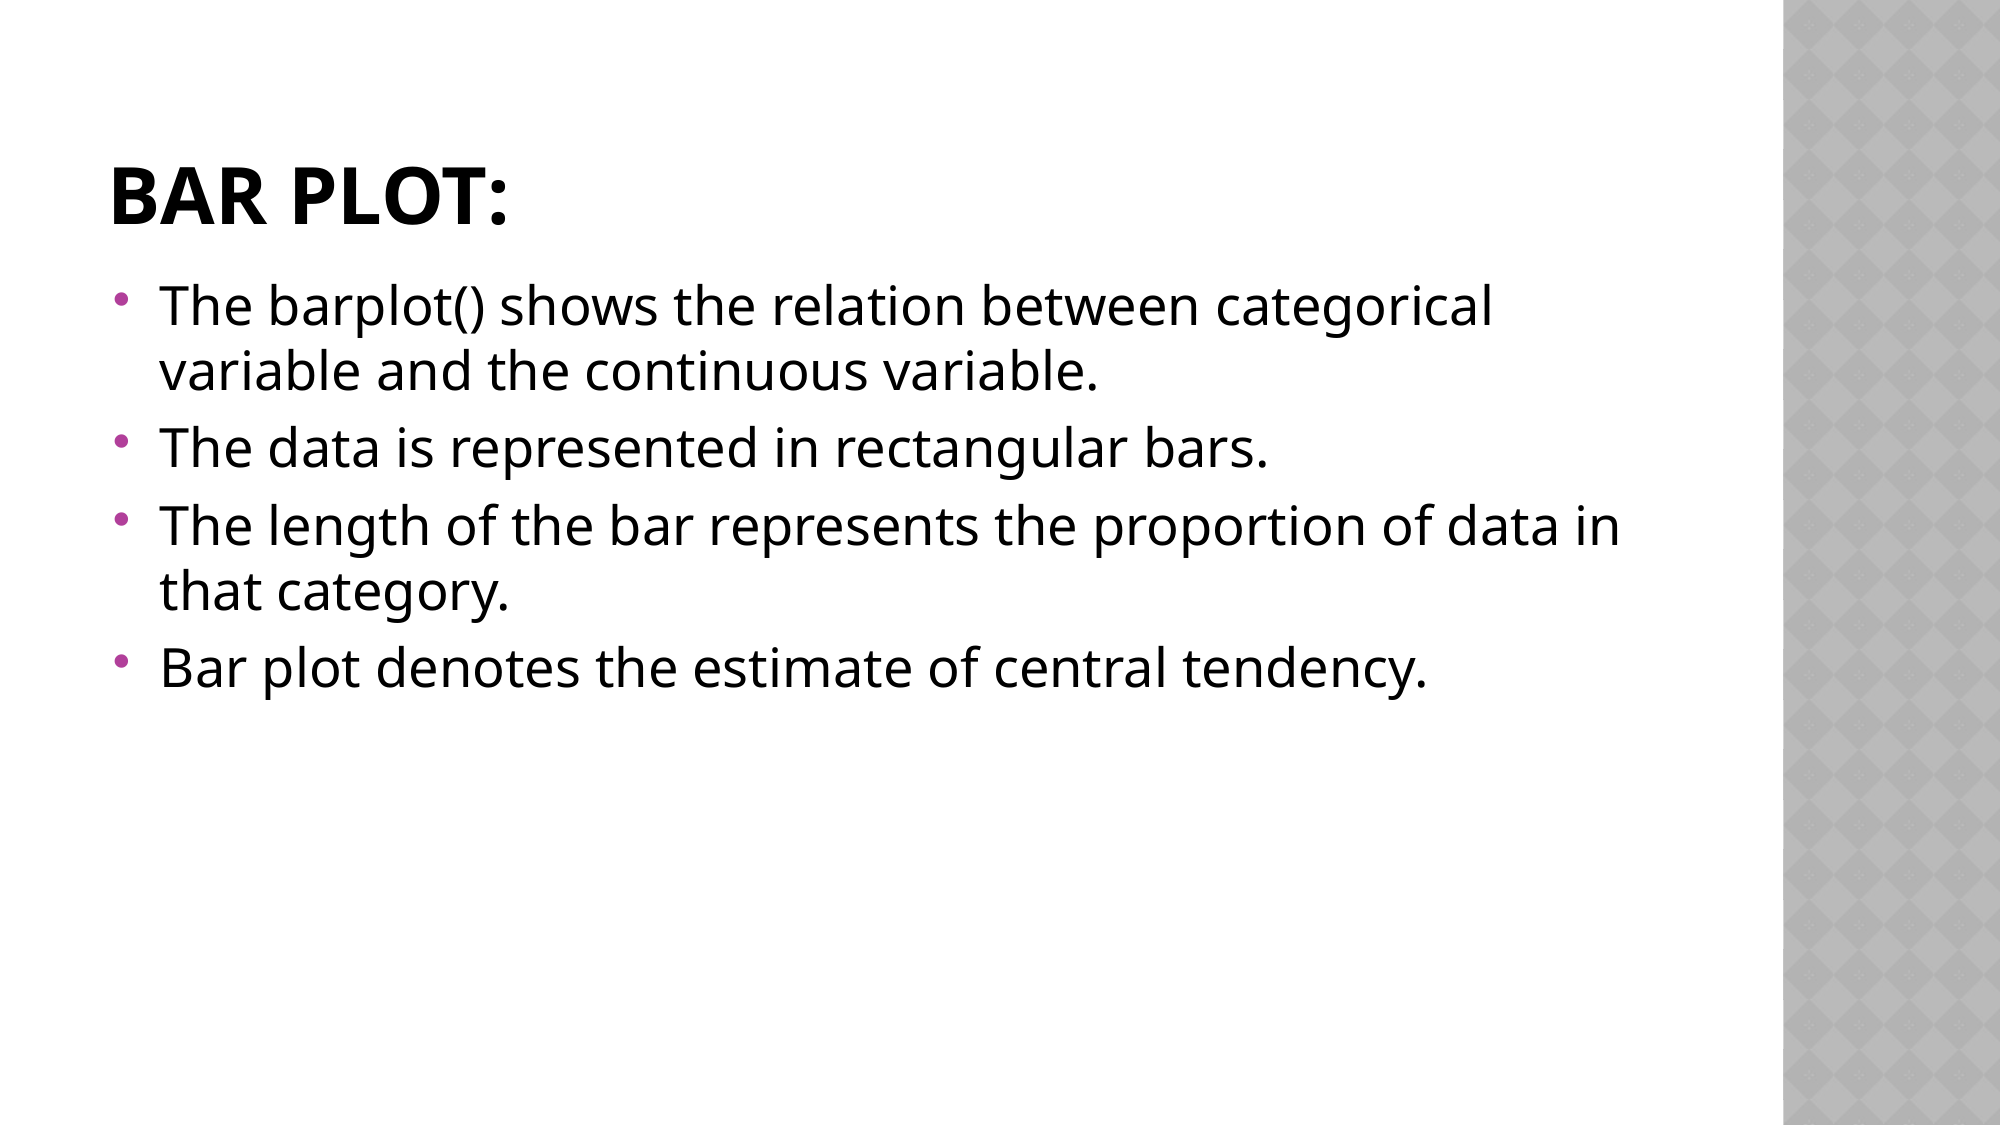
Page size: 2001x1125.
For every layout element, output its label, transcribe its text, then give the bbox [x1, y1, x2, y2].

title Bar plot: [99, 52, 1684, 240]
list The barplot() shows the relation between categorical variable and the continuous variable. The data is represented in rectangular bars. The length of the bar represents the proportion of data in that category. Bar plot denotes the estimate of central tendency. [99, 264, 1684, 1059]
